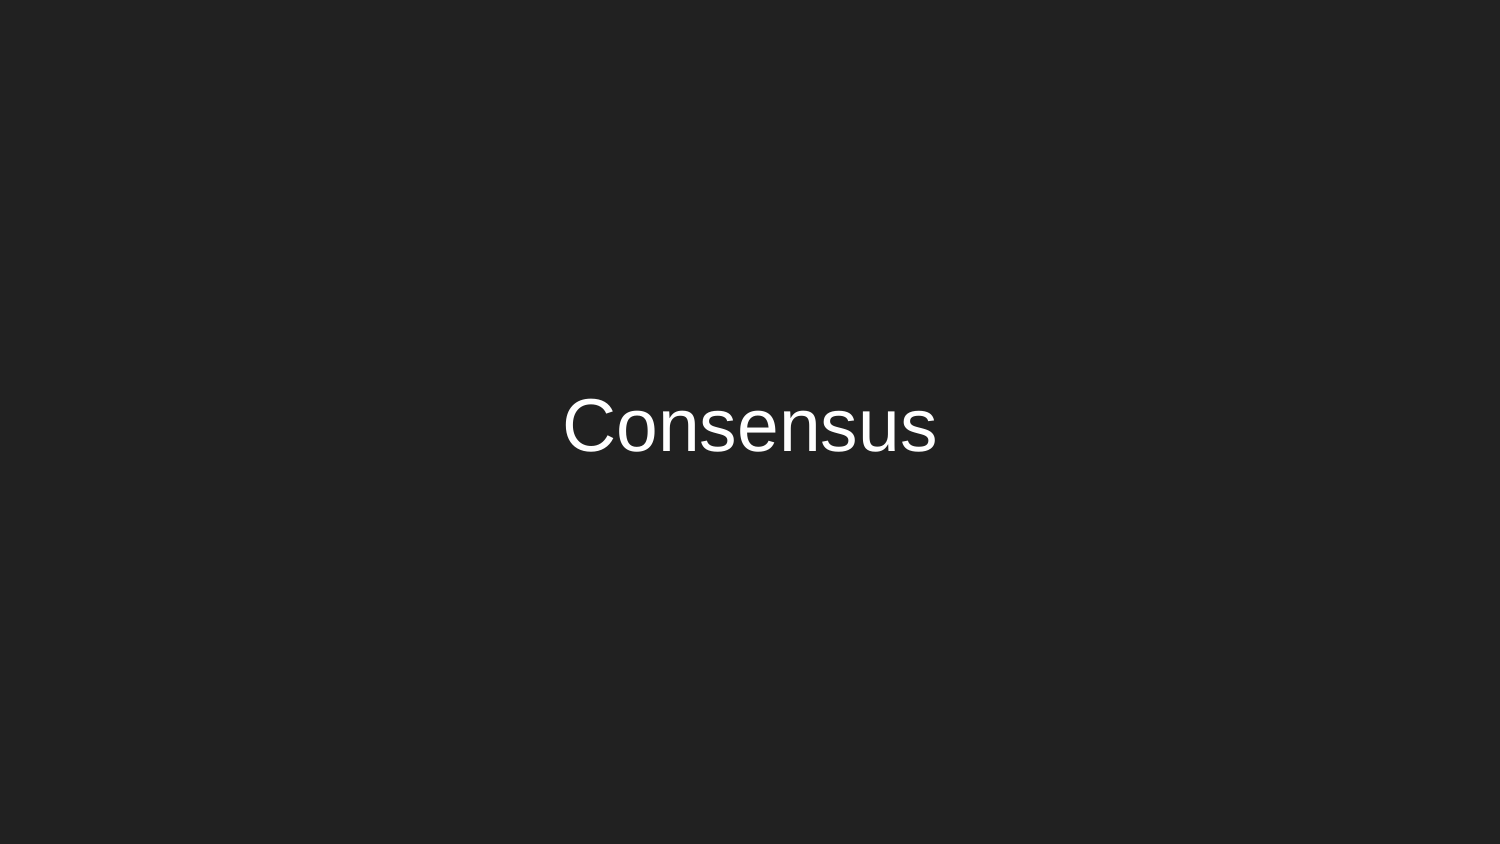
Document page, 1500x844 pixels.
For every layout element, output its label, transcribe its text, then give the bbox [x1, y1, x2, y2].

title Consensus [51, 352, 1449, 491]
